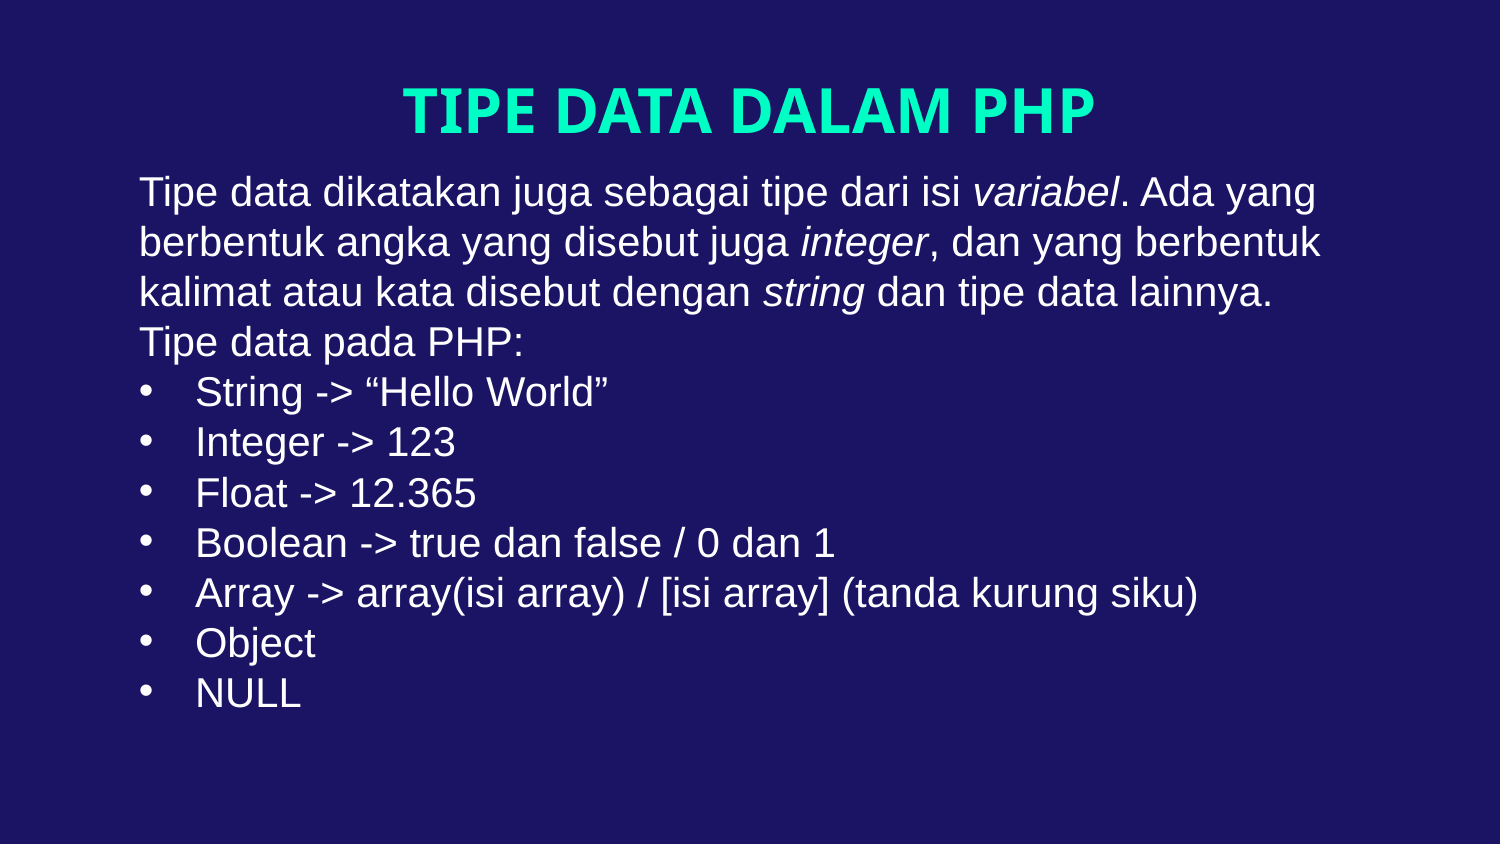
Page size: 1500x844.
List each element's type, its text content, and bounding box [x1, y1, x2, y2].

text_box Tipe data dikatakan juga sebagai tipe dari isi variabel. Ada yang berbentuk angka yang disebut juga integer, dan yang berbentuk kalimat atau kata disebut dengan string dan tipe data lainnya. Tipe data pada PHP: String -> “Hello World” Integer -> 123 Float -> 12.365 Boolean -> true dan false / 0 dan 1 Array -> array(isi array) / [isi array] (tanda kurung siku) Object NULL [123, 150, 1376, 788]
title TIPE DATA DALAM PHP [209, 56, 1291, 150]
